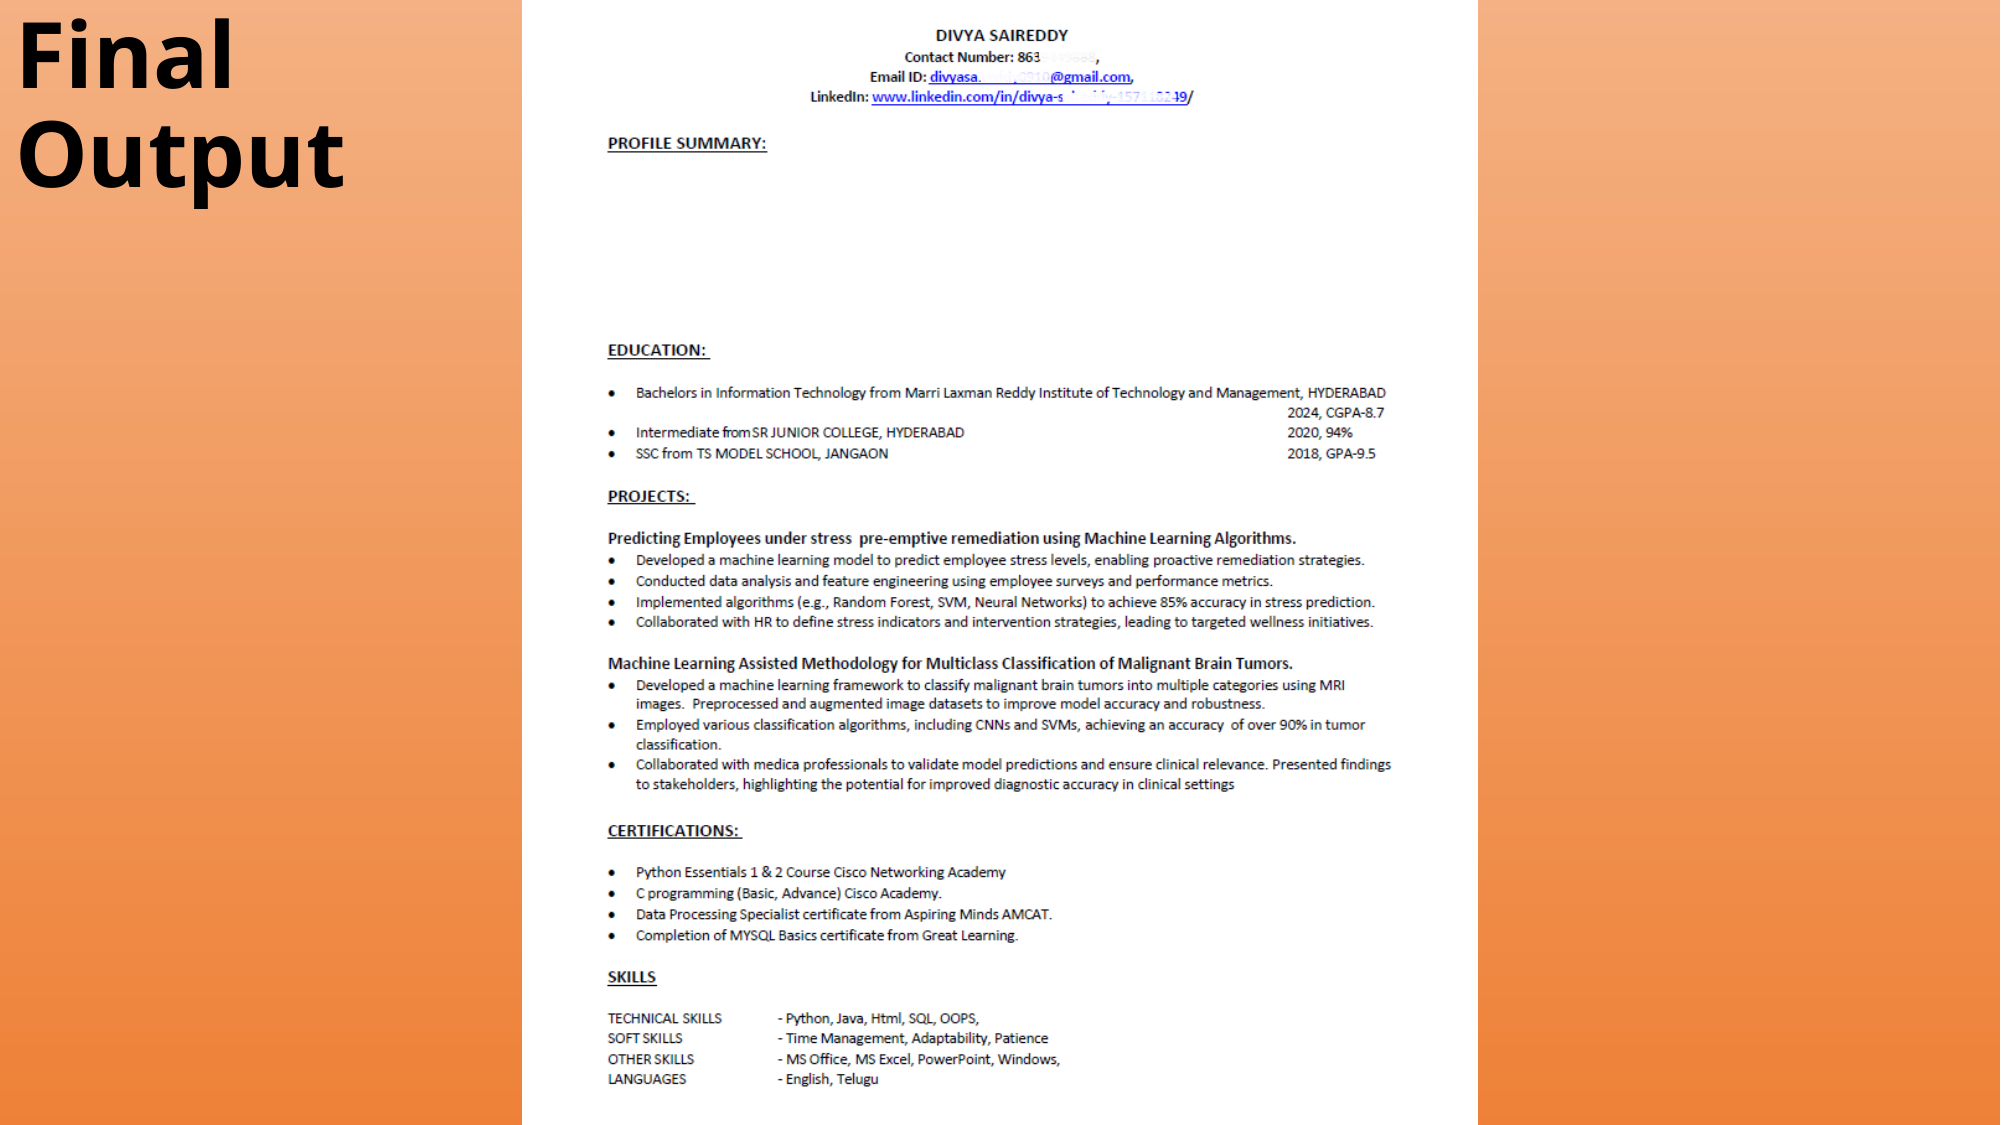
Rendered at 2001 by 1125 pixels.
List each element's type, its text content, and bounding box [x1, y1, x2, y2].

title Final Output [0, 0, 488, 218]
picture [522, 0, 1478, 1125]
